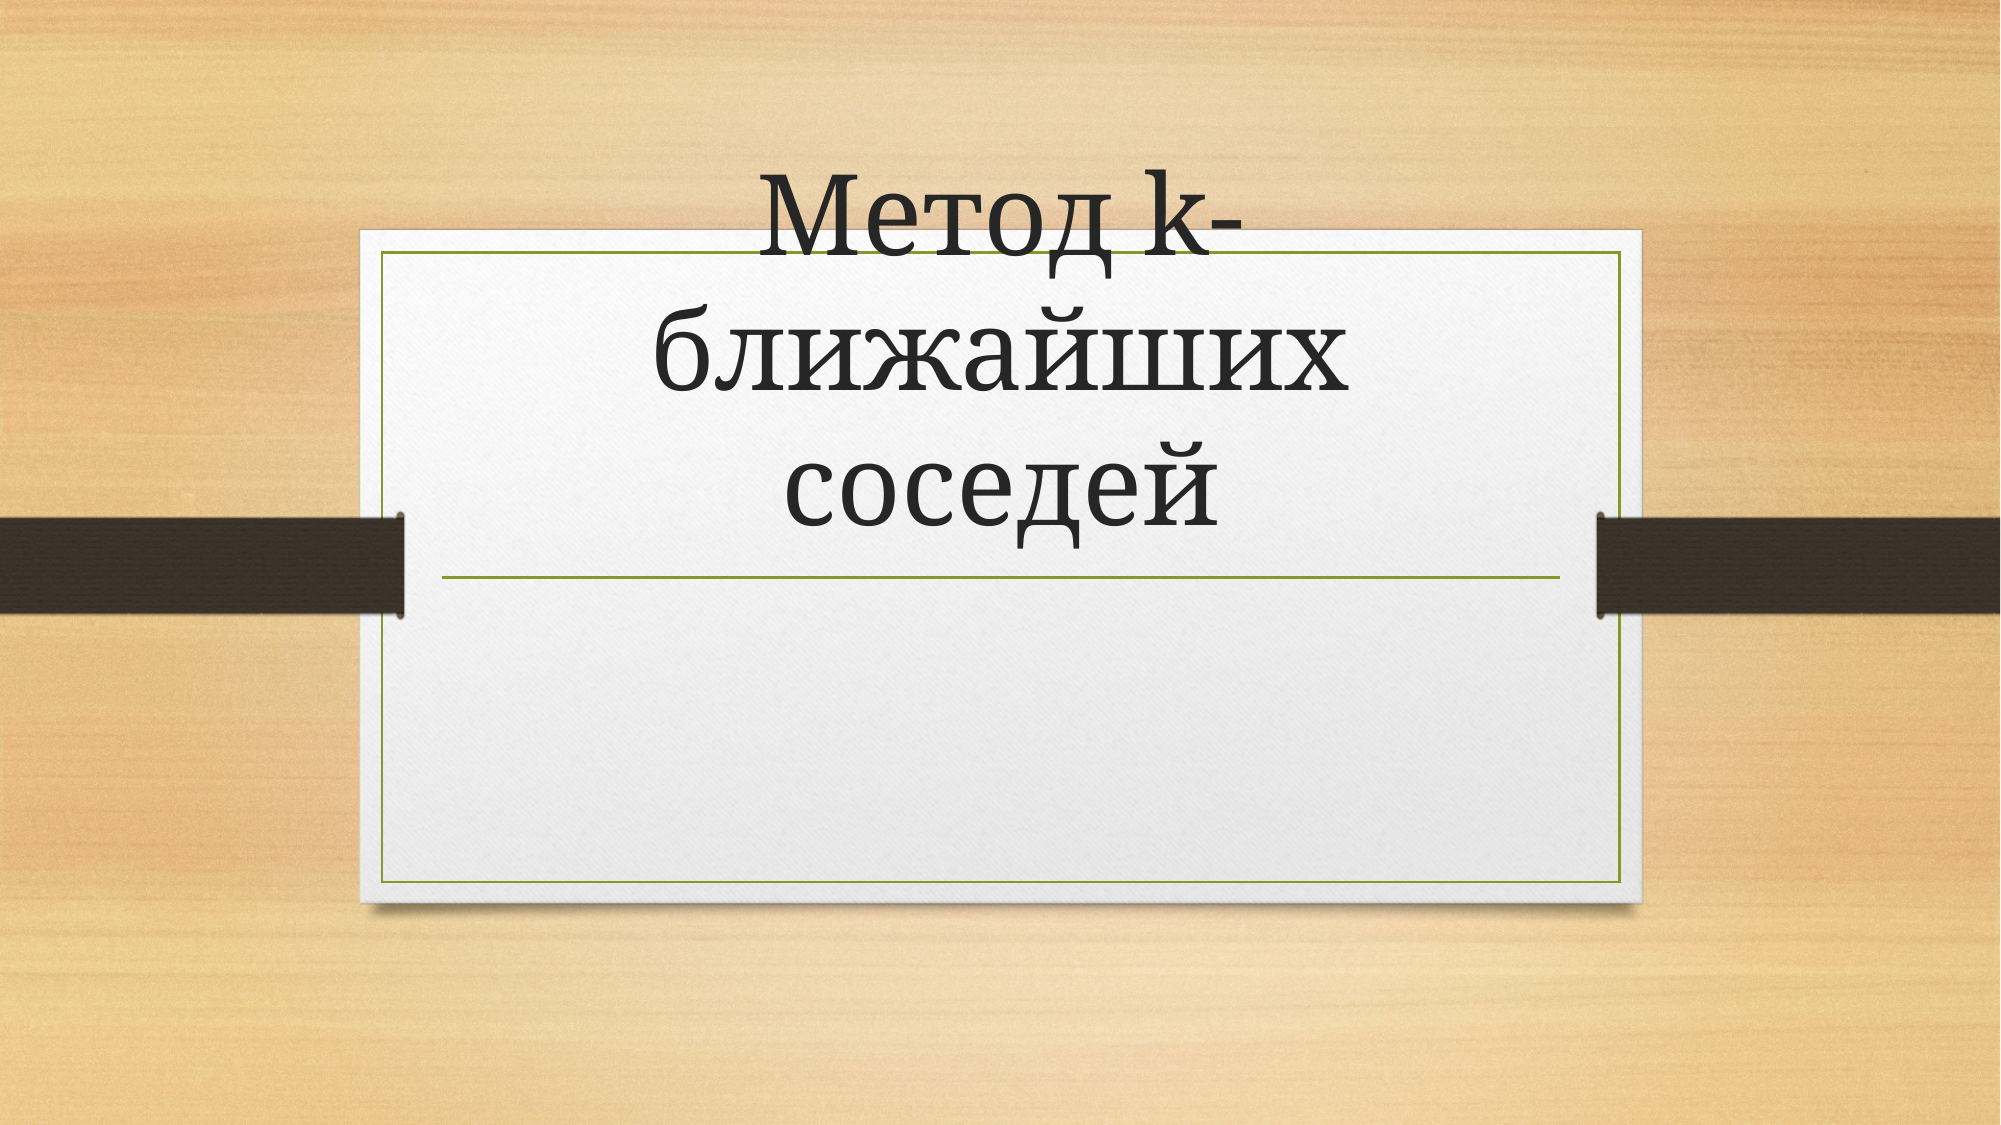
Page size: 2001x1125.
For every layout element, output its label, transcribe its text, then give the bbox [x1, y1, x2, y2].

title Метод k-ближайших соседей [441, 306, 1560, 556]
picture [0, 0, 2001, 1125]
